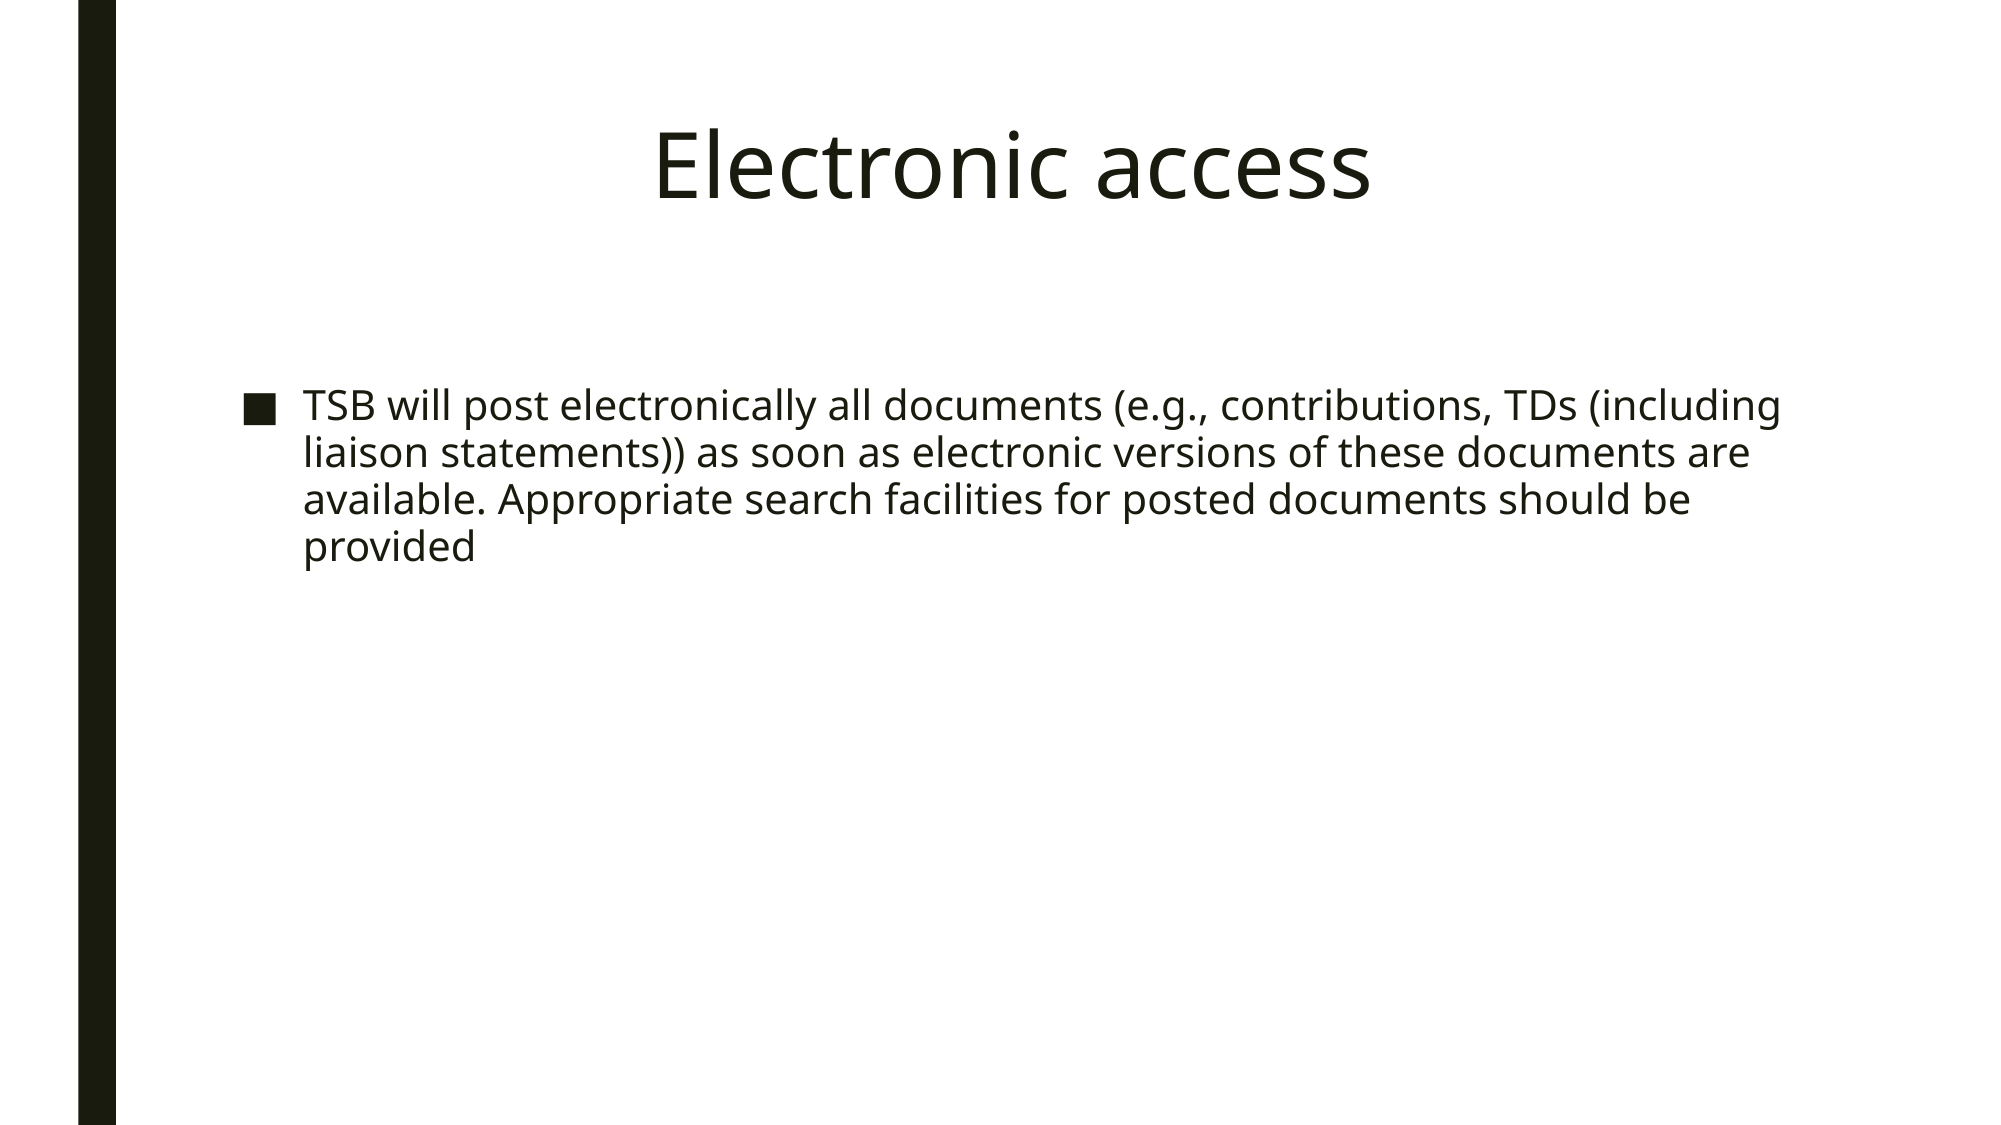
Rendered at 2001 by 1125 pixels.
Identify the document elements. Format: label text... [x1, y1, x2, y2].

list TSB will post electronically all documents (e.g., contributions, TDs (including liaison statements)) as soon as electronic versions of these documents are available. Appropriate search facilities for posted documents should be provided [225, 375, 1800, 963]
title Electronic access [225, 112, 1800, 357]
